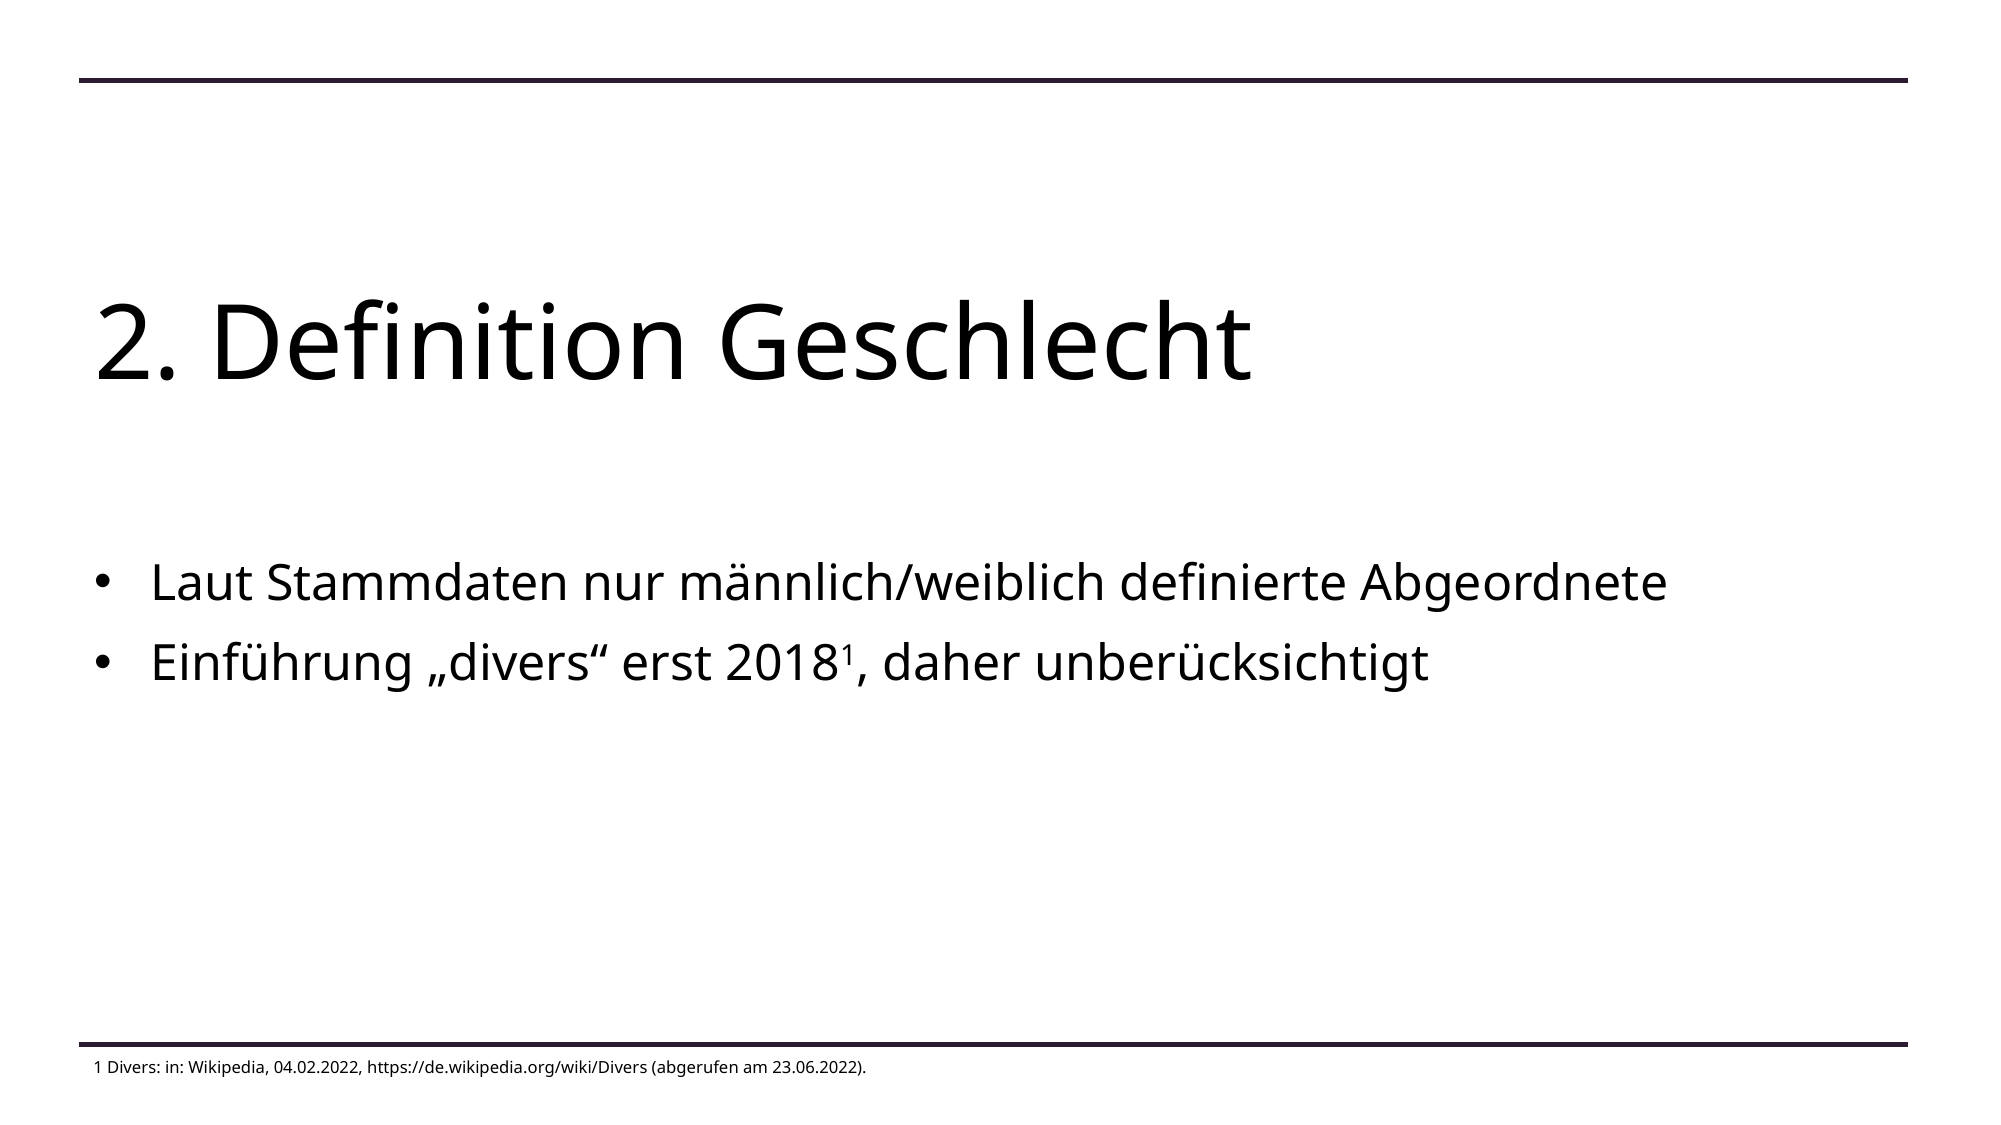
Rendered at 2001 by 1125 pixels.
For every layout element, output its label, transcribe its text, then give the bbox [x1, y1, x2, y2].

text_box 1 Divers: in: Wikipedia, 04.02.2022, https://de.wikipedia.org/wiki/Divers (abgerufen am 23.06.2022). [78, 1049, 1922, 1084]
title 2. Definition Geschlecht [79, 160, 1824, 515]
list Laut Stammdaten nur männlich/weiblich definierte Abgeordnete Einführung „divers“ erst 20181, daher unberücksichtigt [79, 542, 1803, 965]
